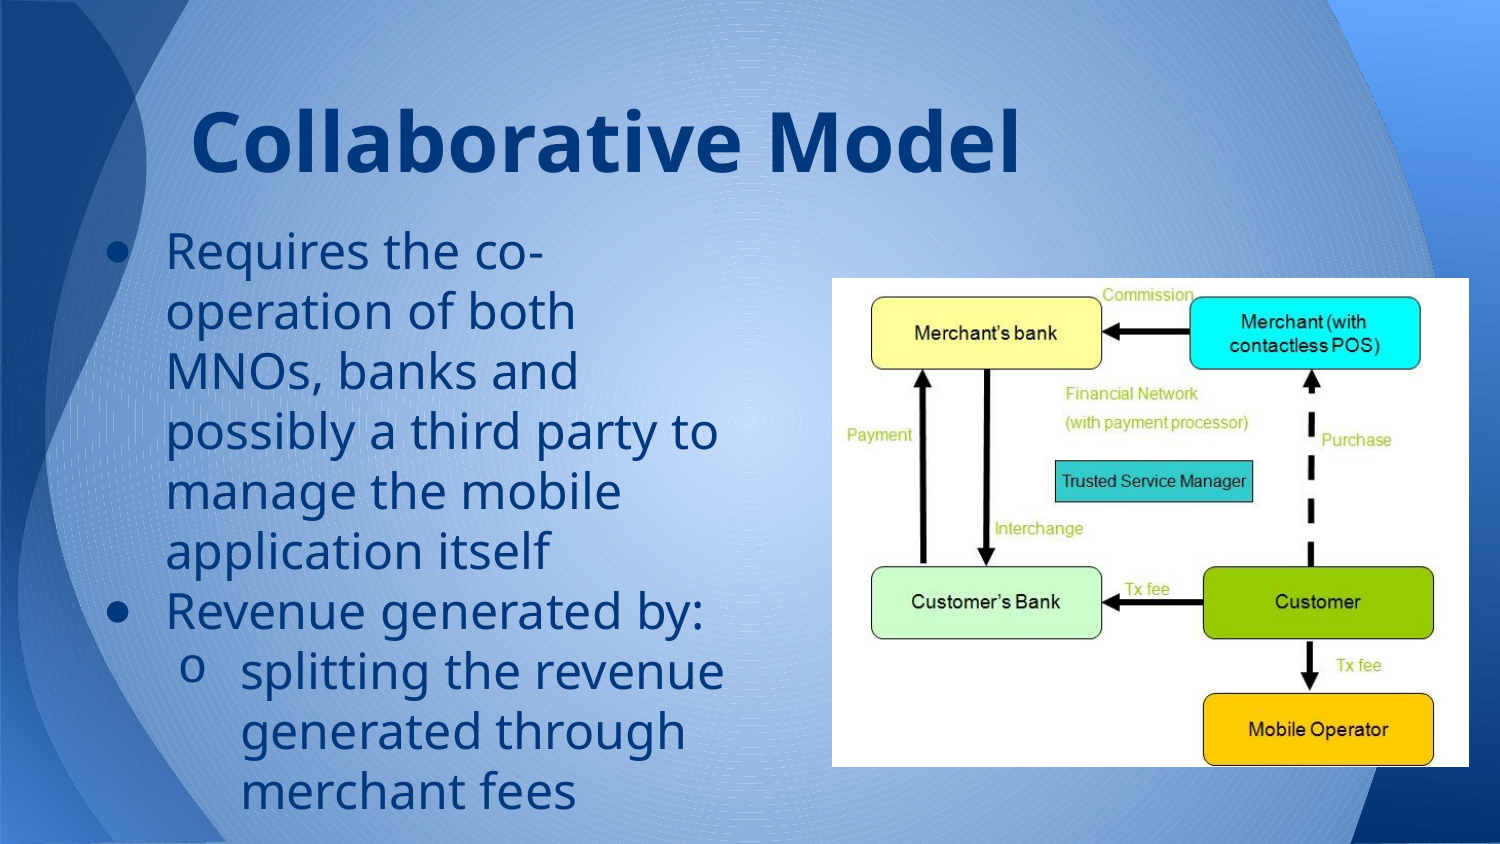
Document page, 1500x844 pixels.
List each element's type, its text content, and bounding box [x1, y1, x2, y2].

title Collaborative Model [174, 41, 1500, 205]
list Requires the co-operation of both MNOs, banks and possibly a third party to manage the mobile application itself Revenue generated by: splitting the revenue generated through merchant fees [75, 204, 764, 800]
picture [831, 278, 1469, 767]
